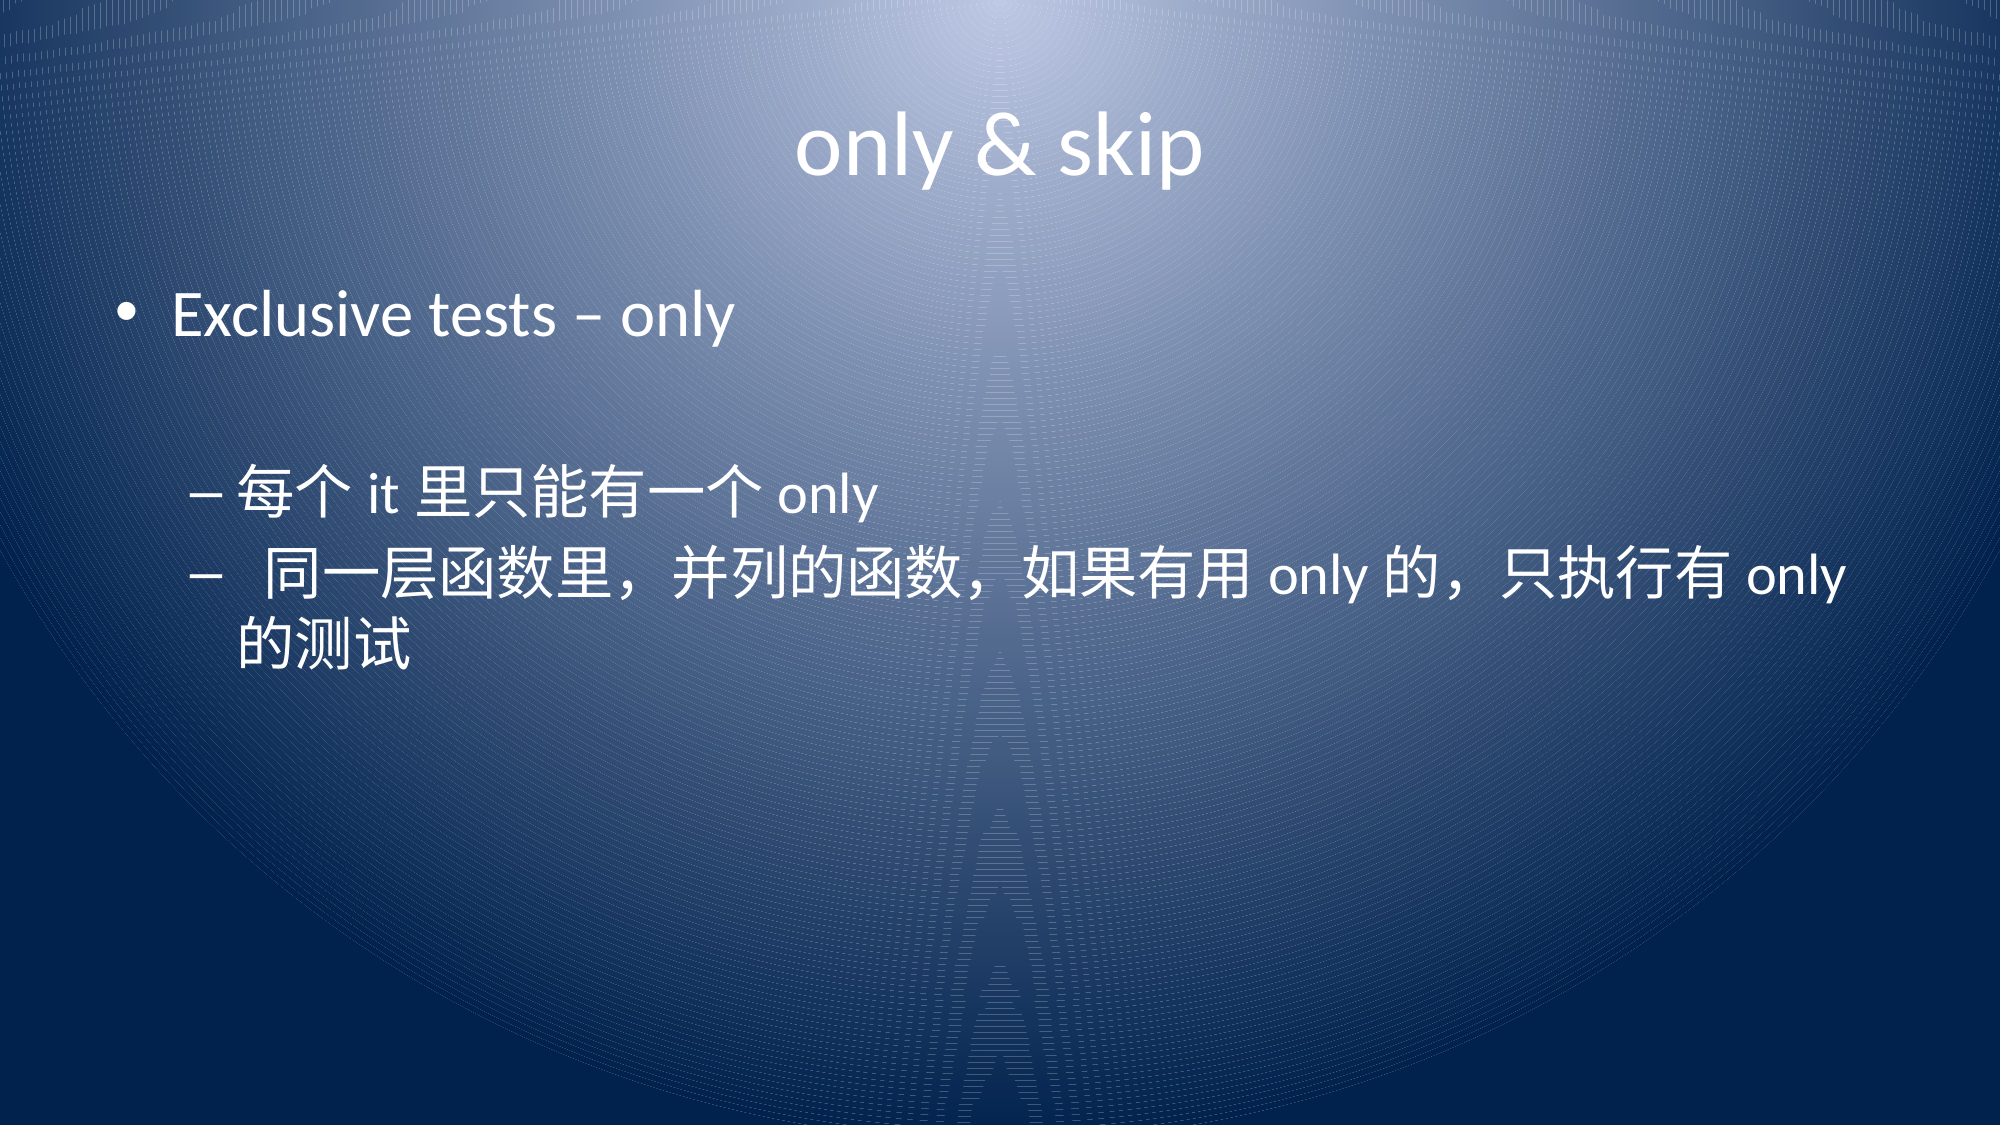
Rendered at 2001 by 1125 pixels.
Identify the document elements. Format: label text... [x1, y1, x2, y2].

list Exclusive tests – only 每个it里只能有一个only 同一层函数里，并列的函数，如果有用only的，只执行有only的测试 [99, 262, 1900, 1005]
title only & skip [99, 45, 1900, 233]
